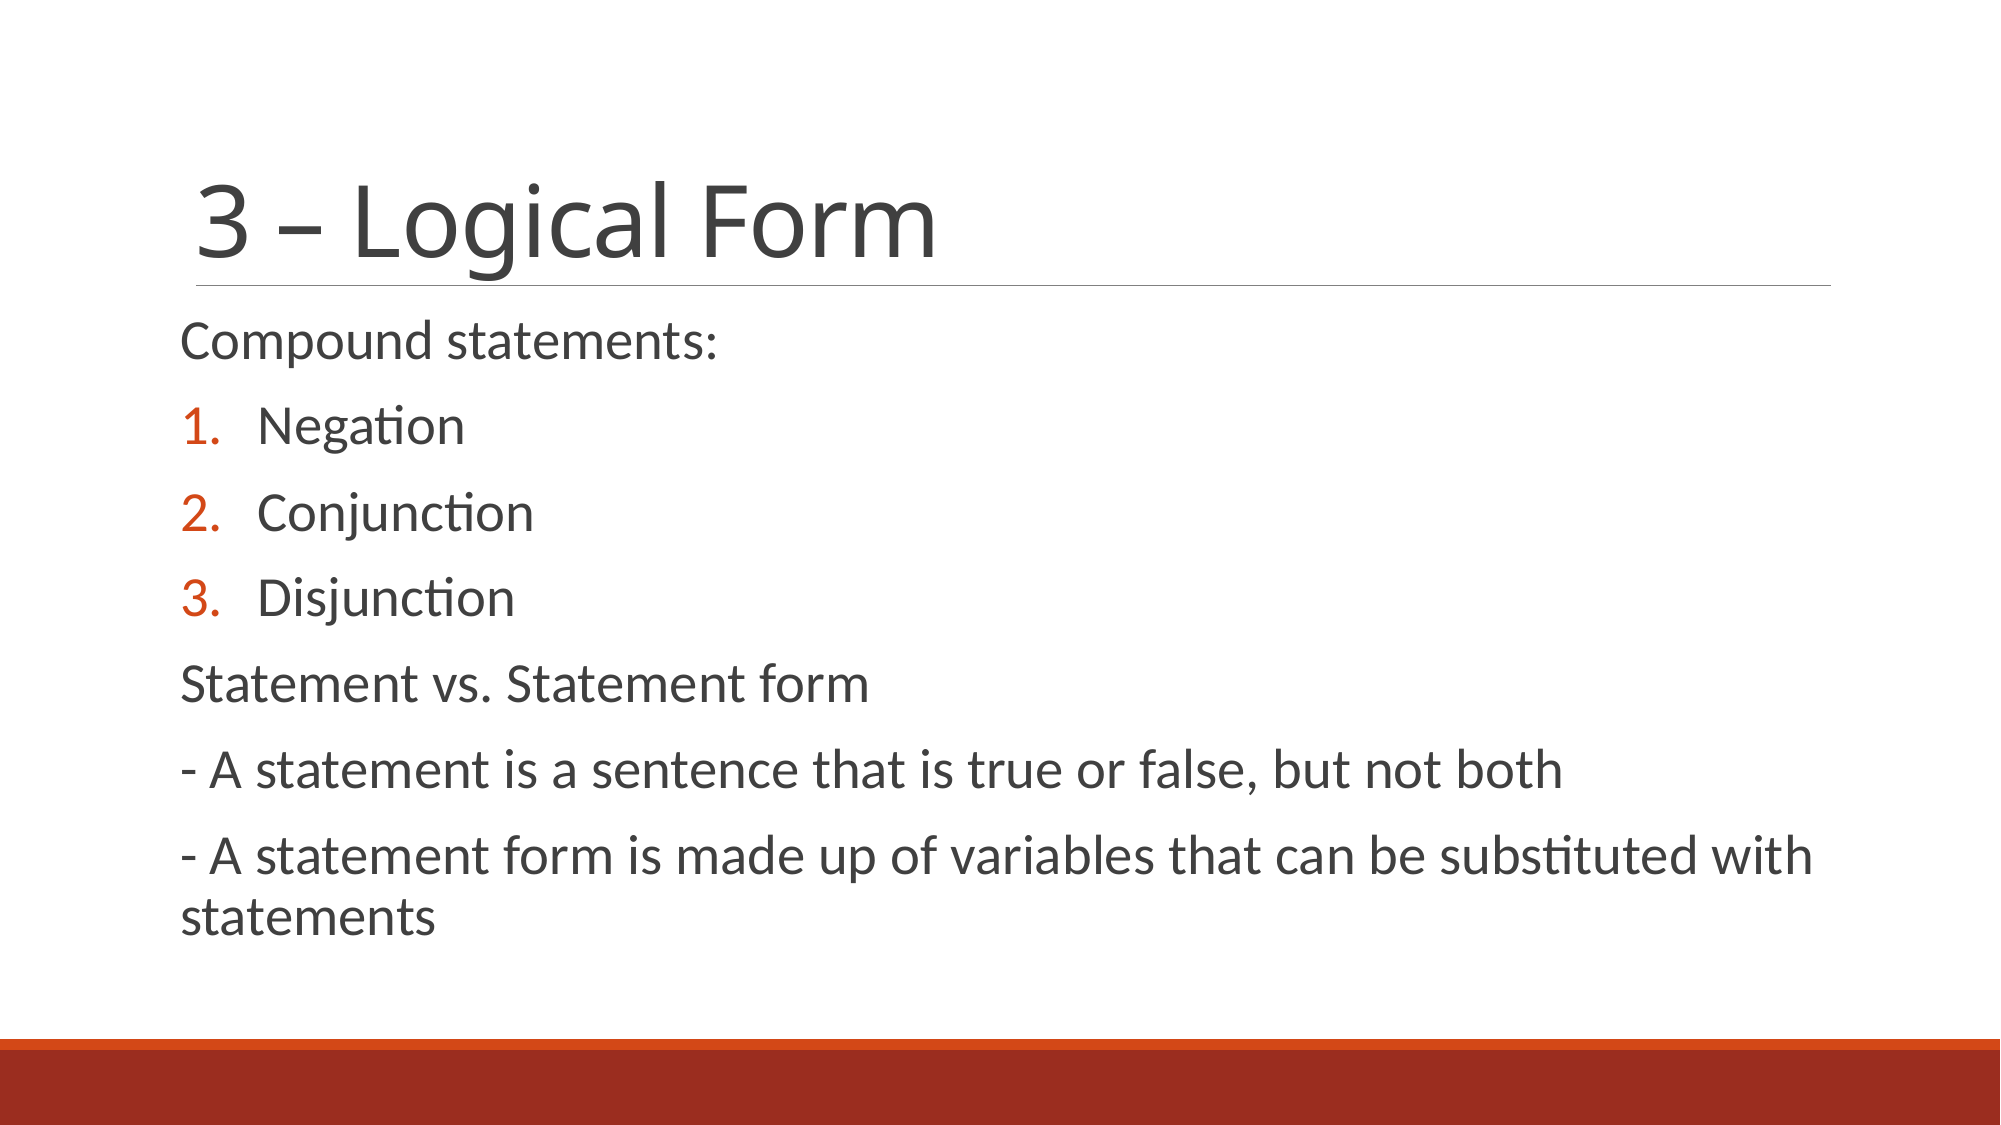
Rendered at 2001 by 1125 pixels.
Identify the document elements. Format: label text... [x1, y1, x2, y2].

title 3 – Logical Form [180, 47, 1830, 285]
list Compound statements: Negation Conjunction Disjunction Statement vs. Statement form - A statement is a sentence that is true or false, but not both - A statement form is made up of variables that can be substituted with statements [180, 302, 1830, 963]
